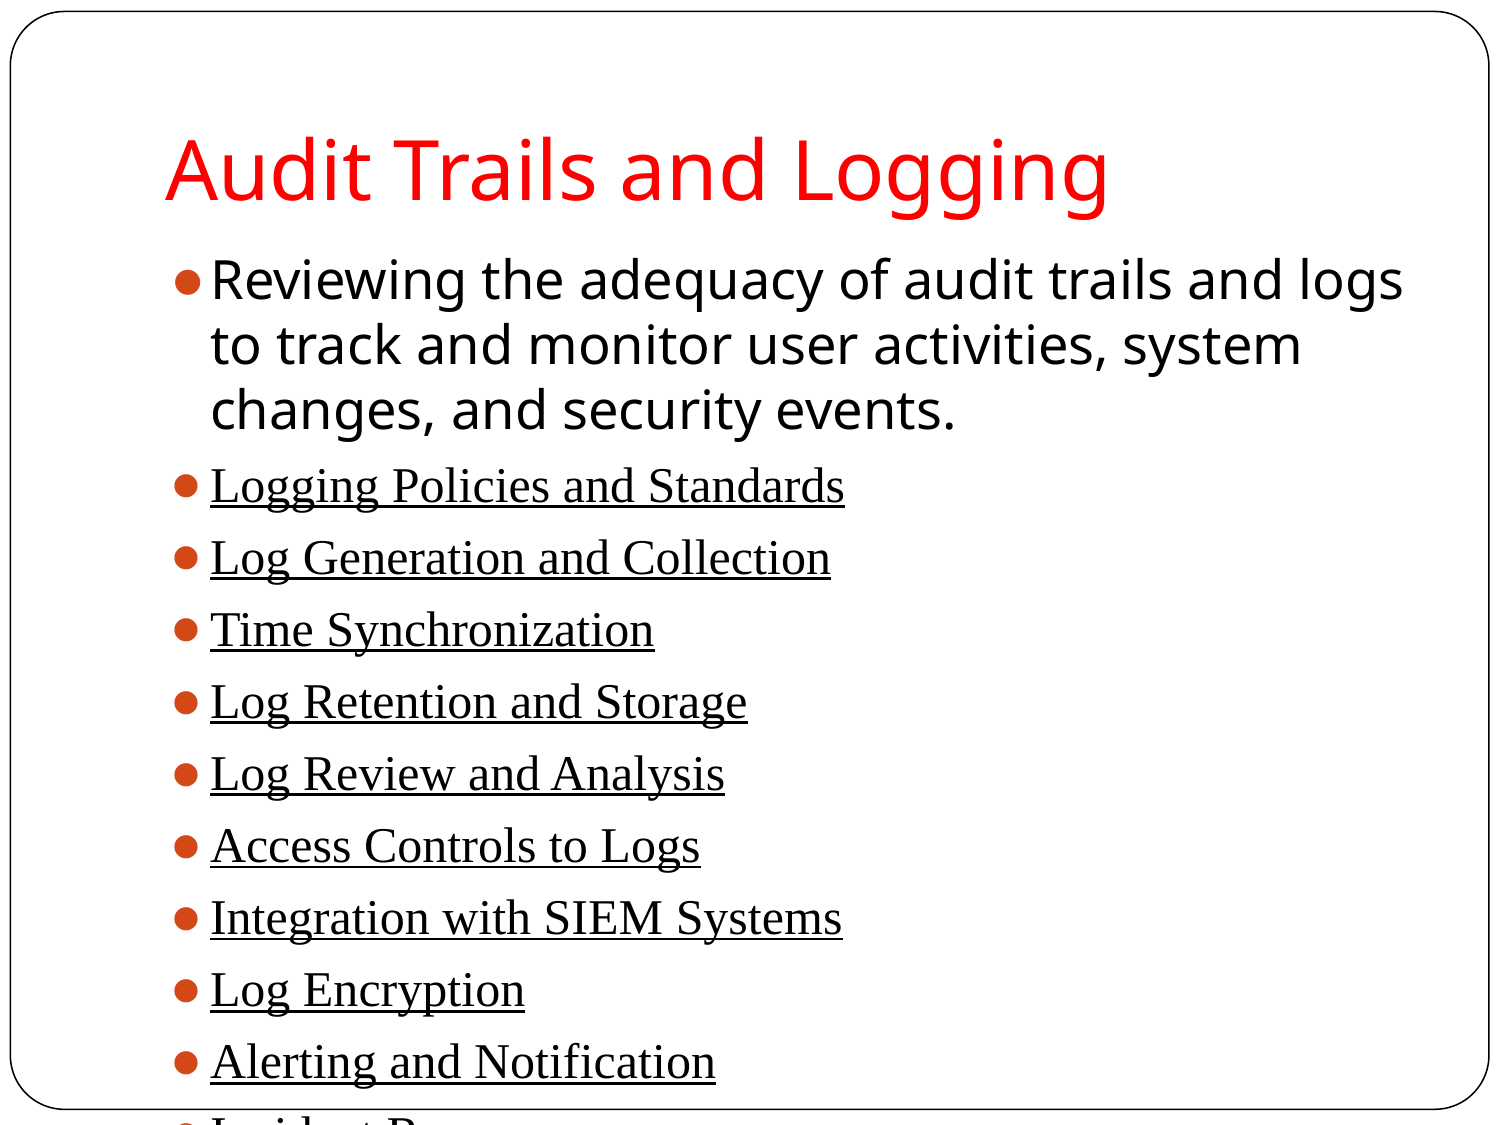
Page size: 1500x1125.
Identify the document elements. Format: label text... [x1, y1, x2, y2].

list Reviewing the adequacy of audit trails and logs to track and monitor user activities, system changes, and security events. Logging Policies and Standards Log Generation and Collection Time Synchronization Log Retention and Storage Log Review and Analysis Access Controls to Logs Integration with SIEM Systems Log Encryption Alerting and Notification Incident Response [150, 237, 1425, 1125]
title Audit Trails and Logging [150, 45, 1425, 233]
